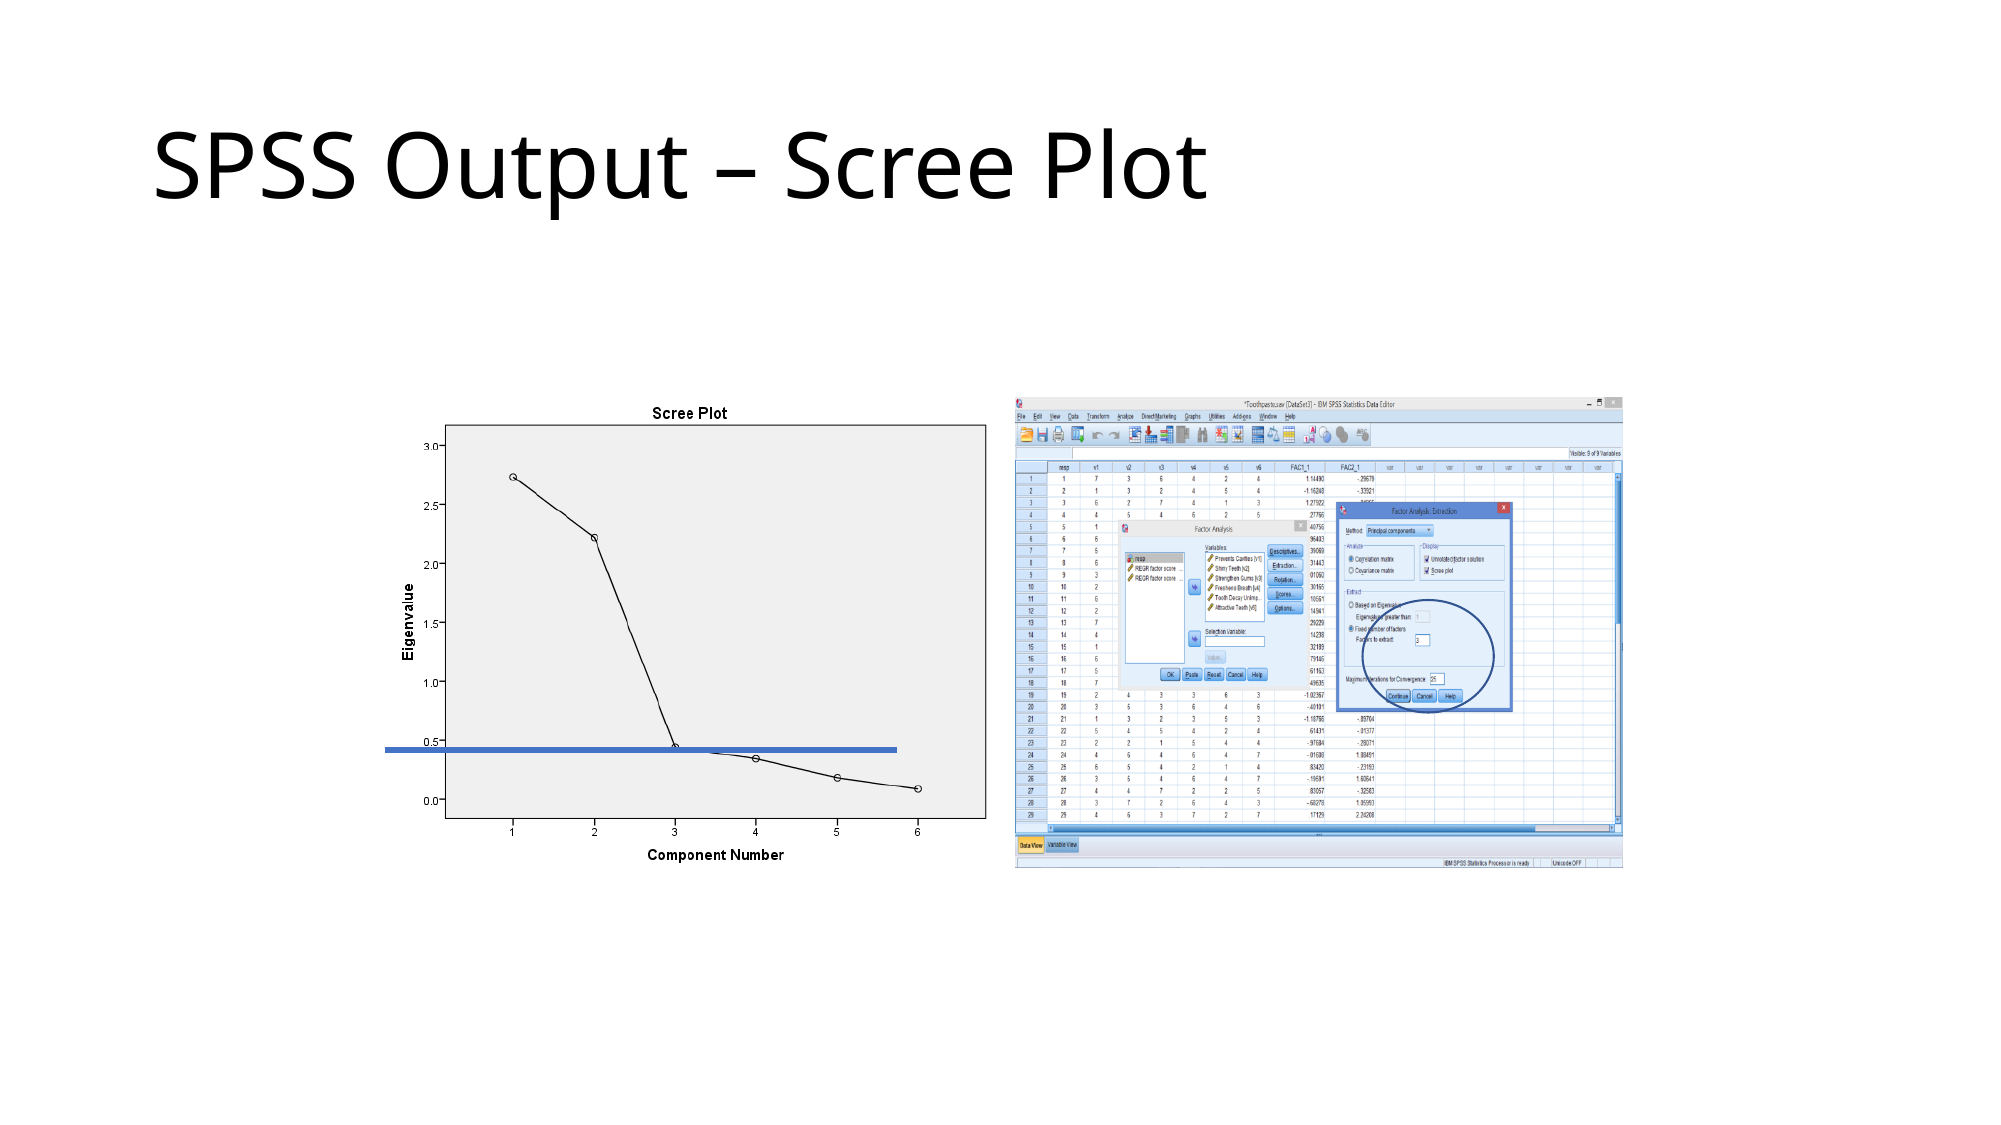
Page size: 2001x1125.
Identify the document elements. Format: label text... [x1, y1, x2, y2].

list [384, 389, 993, 877]
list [1015, 397, 1623, 868]
title SPSS Output – Scree Plot [137, 59, 1863, 278]
